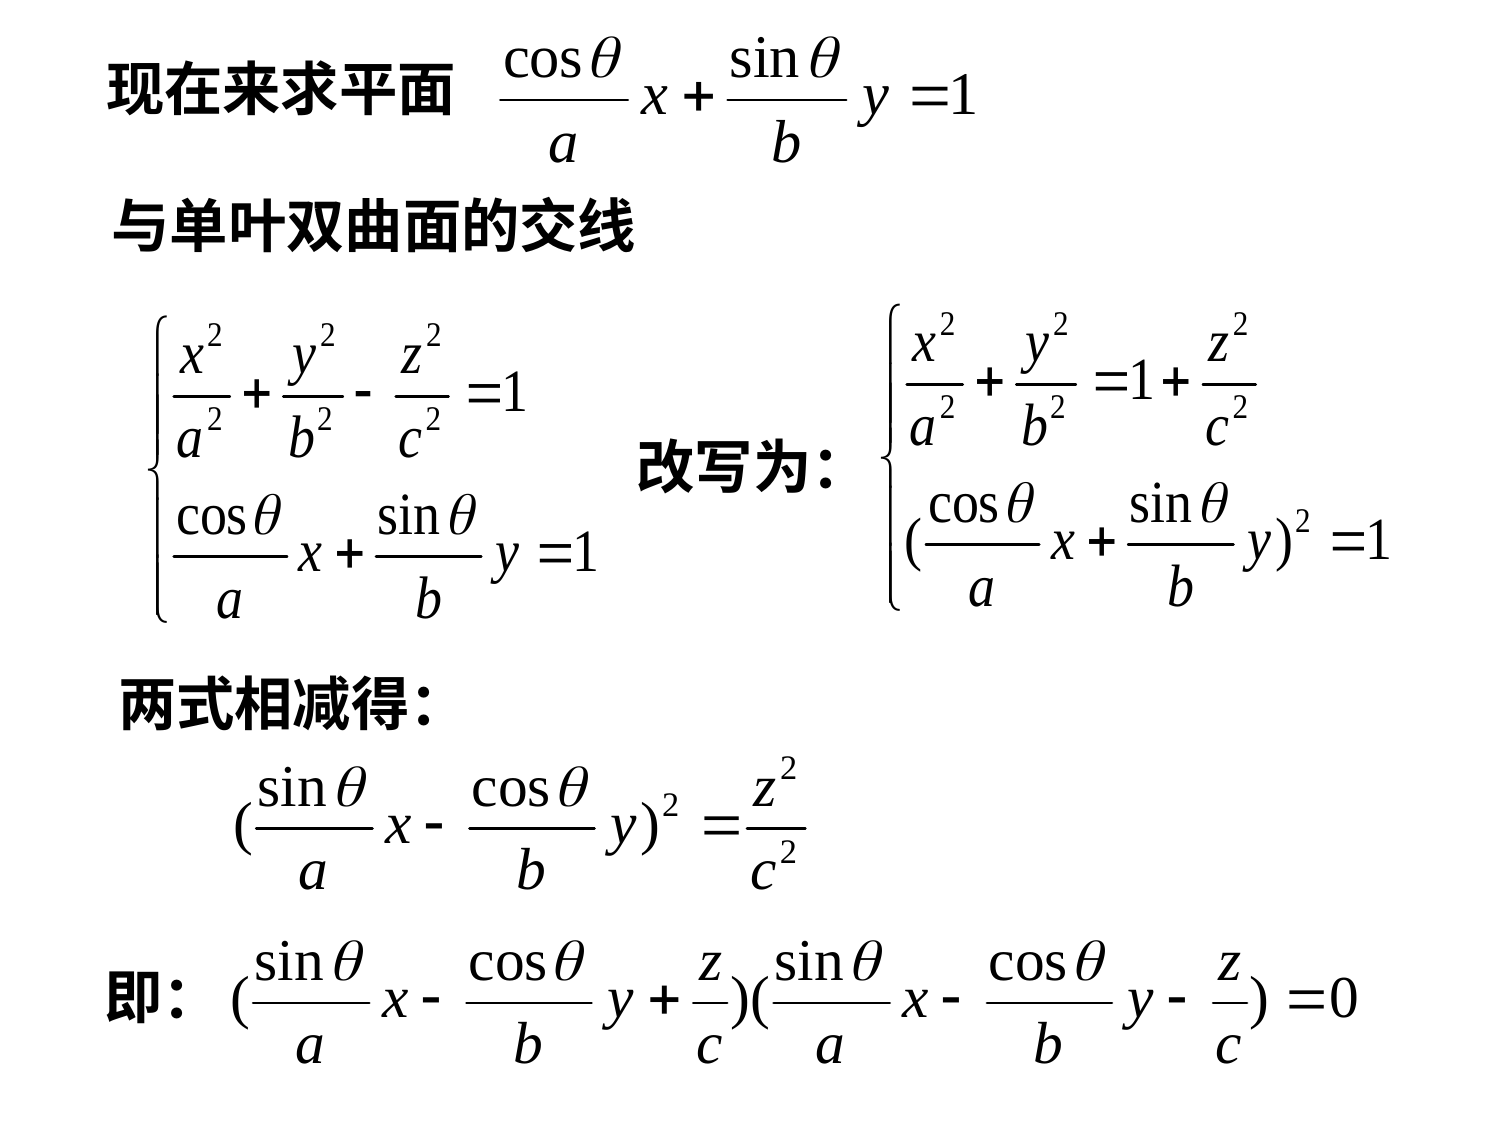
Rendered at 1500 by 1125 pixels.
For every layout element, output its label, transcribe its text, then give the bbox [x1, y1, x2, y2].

text_box 即： [89, 952, 216, 1038]
text_box 与单叶双曲面的交线 [97, 181, 652, 267]
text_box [489, 18, 985, 176]
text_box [221, 923, 1372, 1078]
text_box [867, 292, 1399, 623]
text_box 改写为： [622, 423, 862, 508]
text_box 两式相减得： [103, 659, 483, 744]
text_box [225, 739, 820, 904]
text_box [134, 304, 608, 635]
text_box 现在来求平面 [91, 45, 471, 130]
